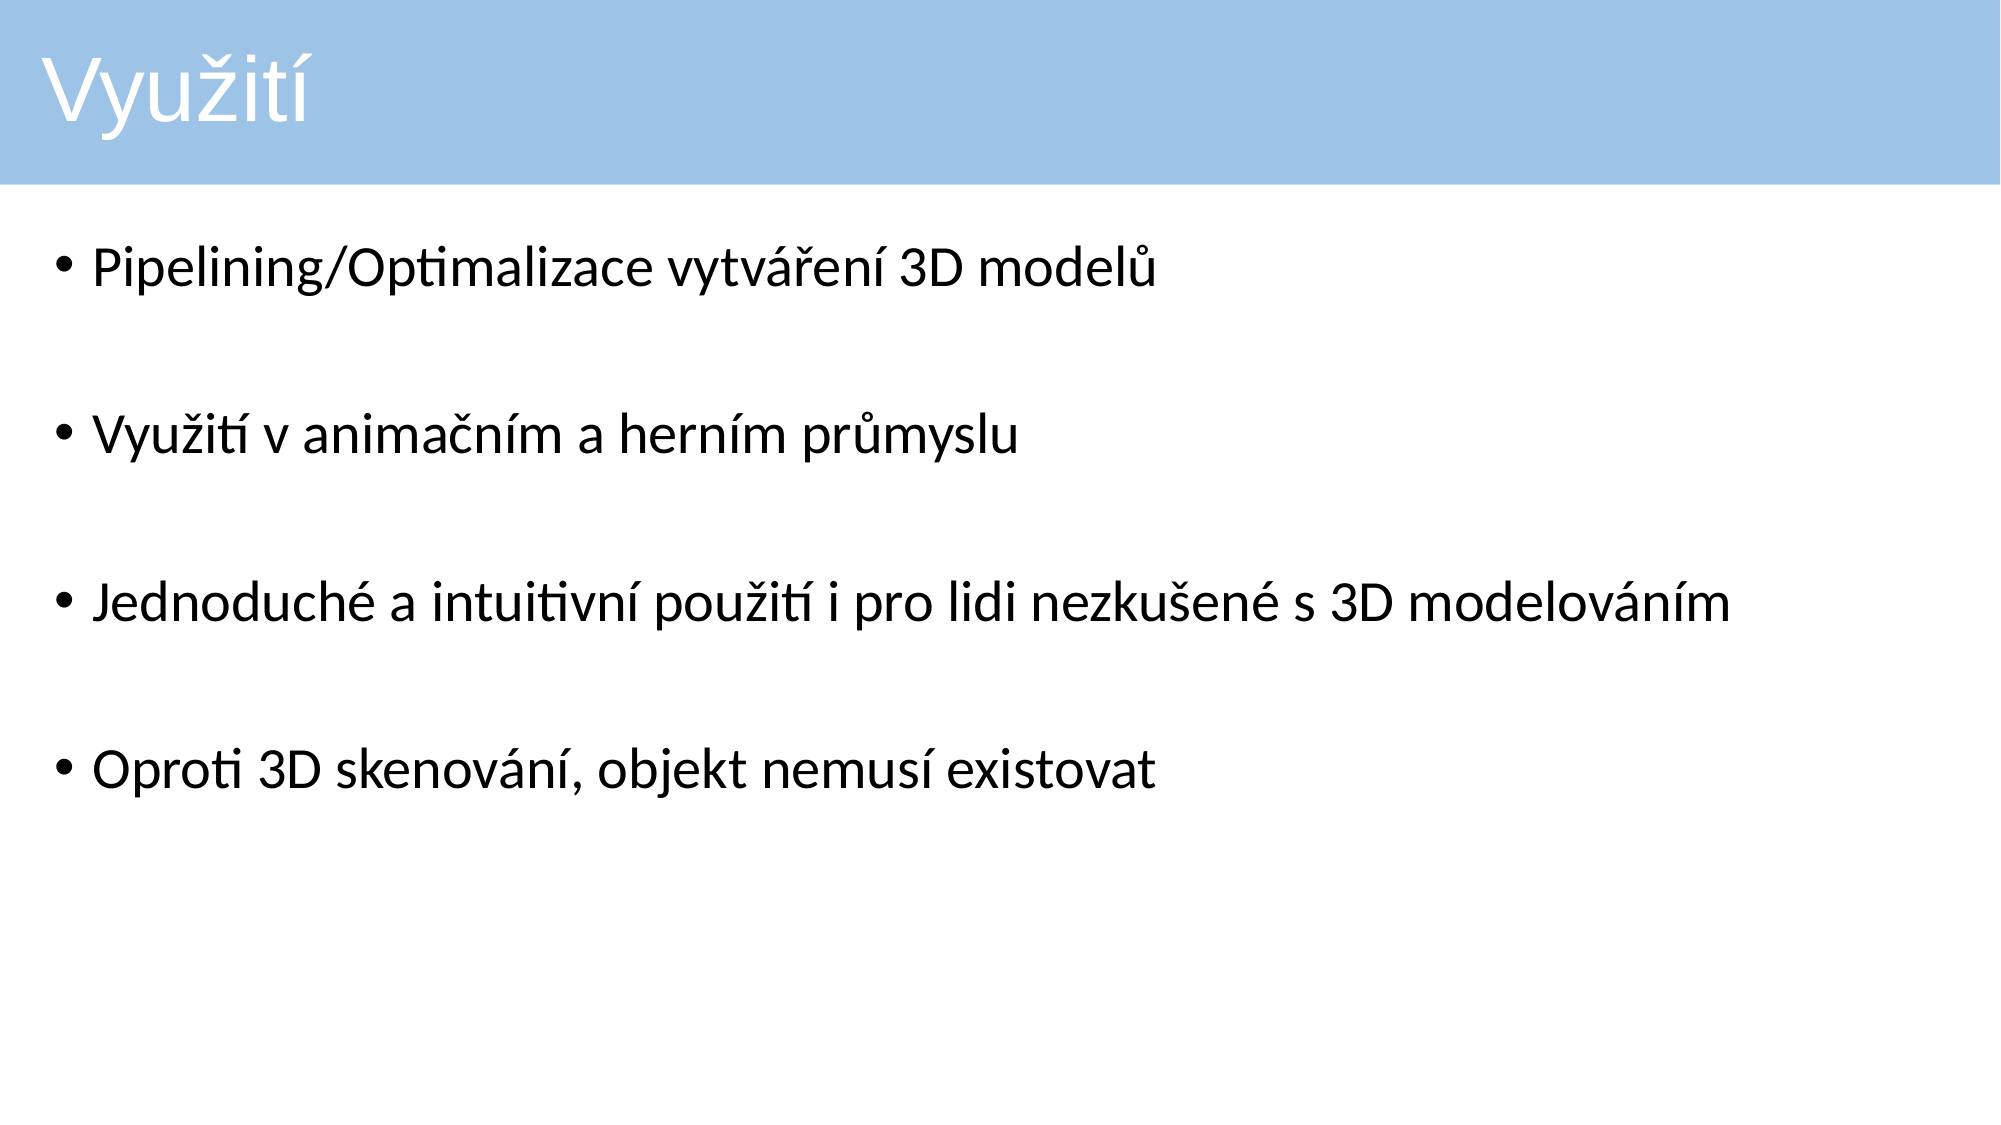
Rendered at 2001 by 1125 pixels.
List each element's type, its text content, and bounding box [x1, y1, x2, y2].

title Využití [26, 0, 1725, 183]
list Pipelining/Optimalizace vytváření 3D modelů Využití v animačním a herním průmyslu Jednoduché a intuitivní použití i pro lidi nezkušené s 3D modelováním Oproti 3D skenování, objekt nemusí existovat [40, 228, 1827, 1077]
picture [0, 0, 2001, 1125]
